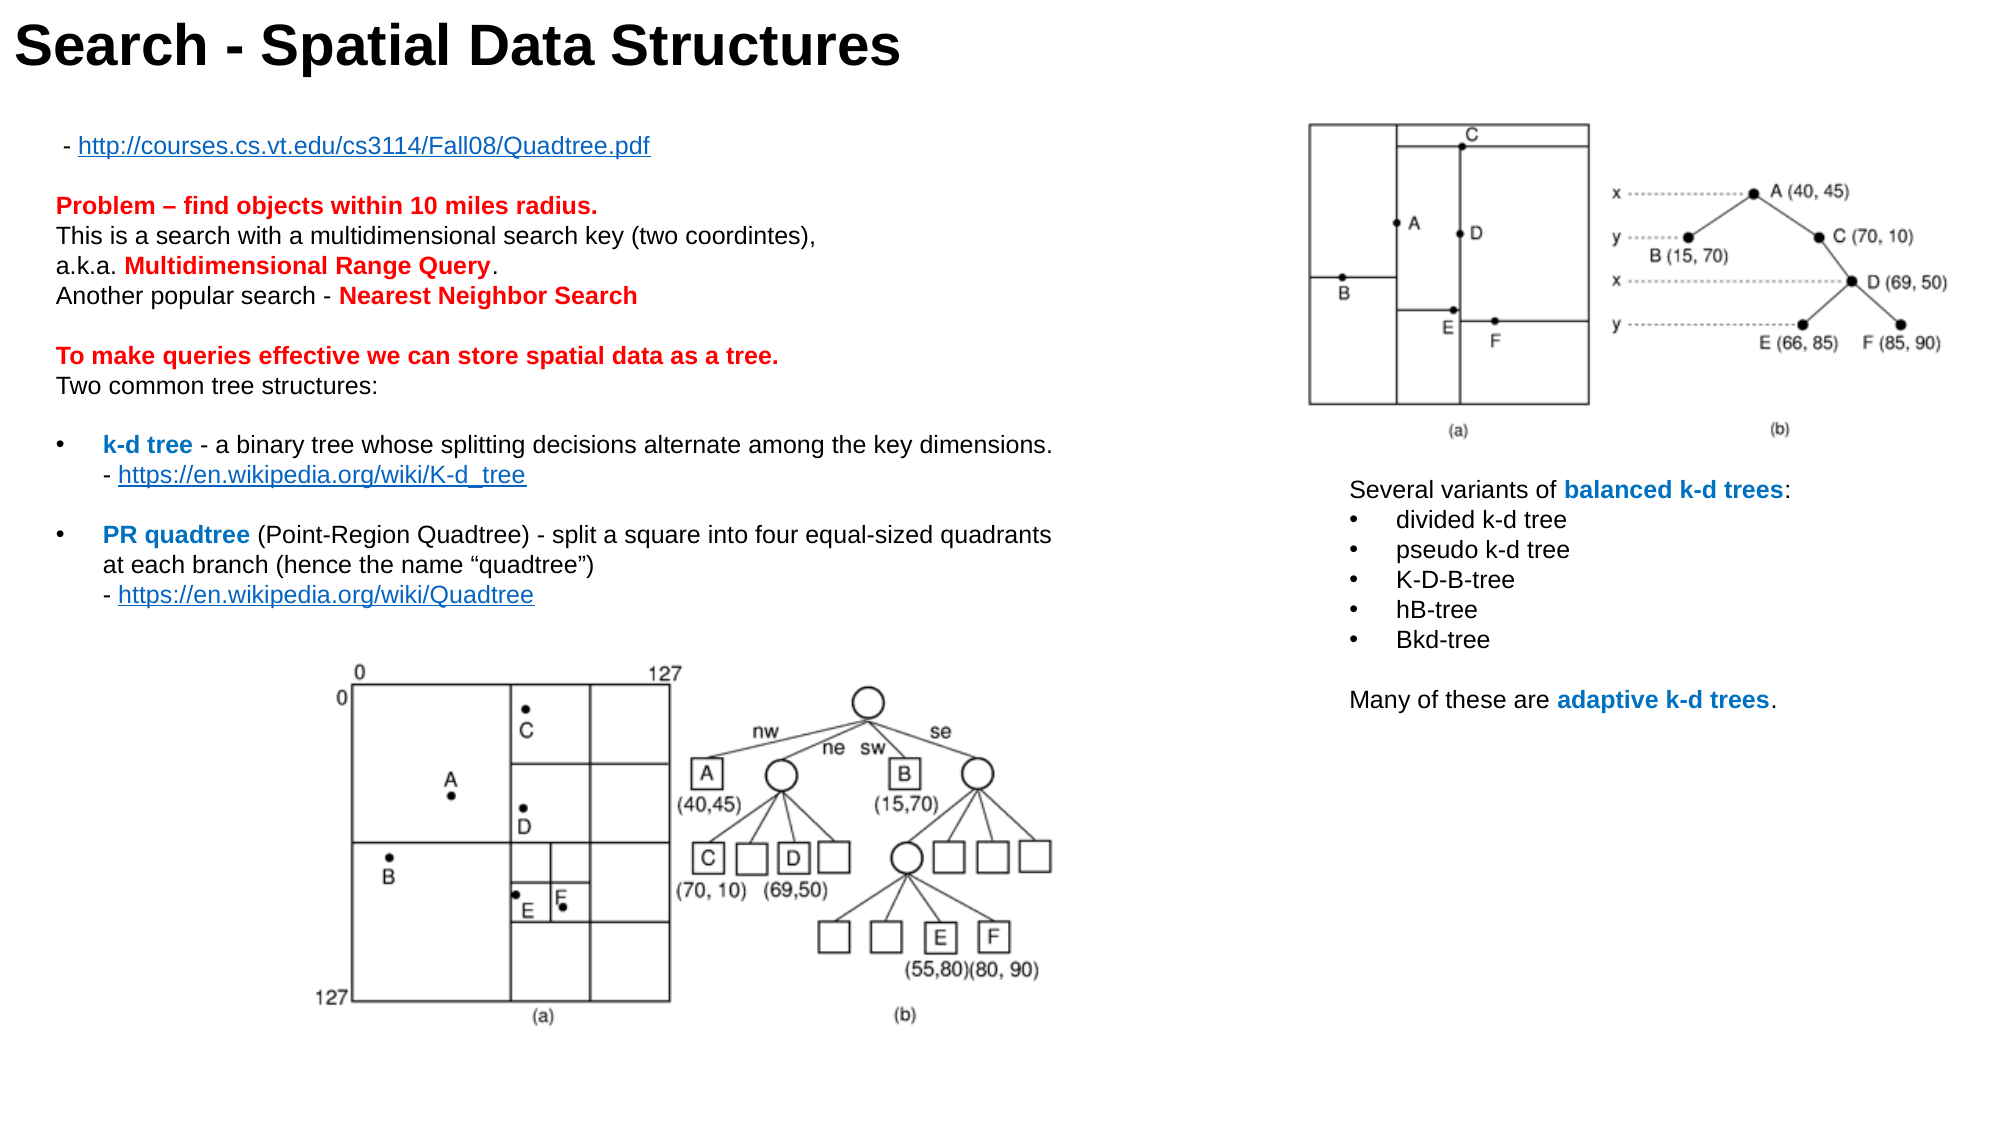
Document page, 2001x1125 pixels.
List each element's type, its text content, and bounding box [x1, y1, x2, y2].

picture [1307, 121, 1960, 443]
picture [312, 662, 1054, 1030]
text_box - http://courses.cs.vt.edu/cs3114/Fall08/Quadtree.pdf Problem – find objects within 10 miles radius. This is a search with a multidimensional search key (two coordintes), a.k.a. Multidimensional Range Query. Another popular search - Nearest Neighbor Search To make queries effective we can store spatial data as a tree. Two common tree structures: k-d tree - a binary tree whose splitting decisions alternate among the key dimensions. - https://en.wikipedia.org/wiki/K-d_tree PR quadtree (Point-Region Quadtree) - split a square into four equal-sized quadrants at each branch (hence the name “quadtree”) - https://en.wikipedia.org/wiki/Quadtree [41, 122, 1074, 616]
text_box Search - Spatial Data Structures [0, 0, 946, 85]
text_box Several variants of balanced k-d trees: divided k-d tree pseudo k-d tree K-D-B-tree hB-tree Bkd-tree Many of these are adaptive k-d trees. [1334, 466, 1959, 721]
